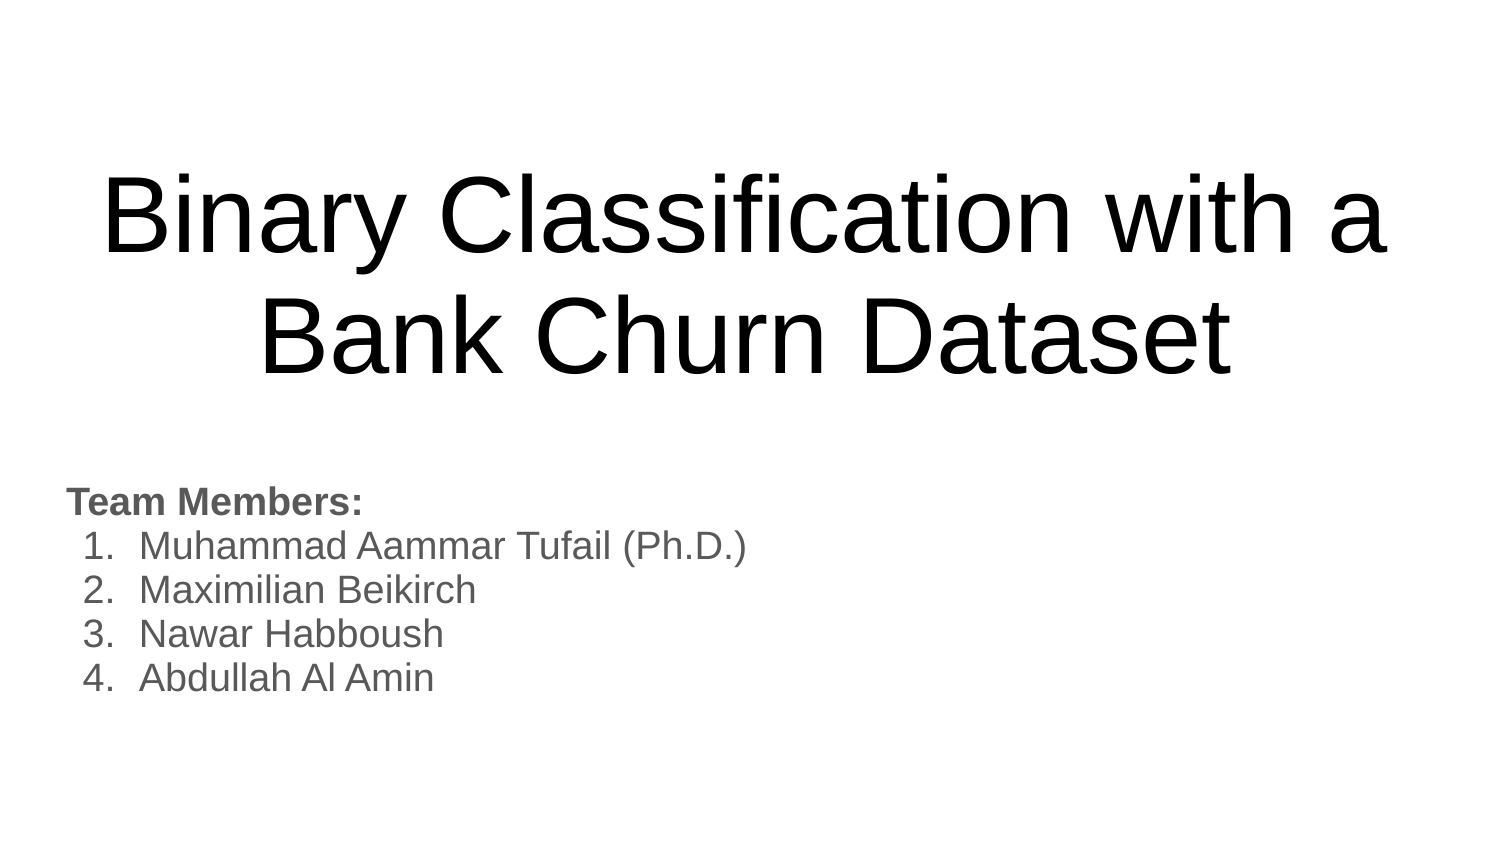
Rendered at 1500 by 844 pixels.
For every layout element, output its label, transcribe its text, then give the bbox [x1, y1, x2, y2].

title Binary Classification with a Bank Churn Dataset [45, 75, 1444, 412]
subtitle Team Members: Muhammad Aammar Tufail (Ph.D.) Maximilian Beikirch Nawar Habboush Abdullah Al Amin [51, 464, 800, 722]
